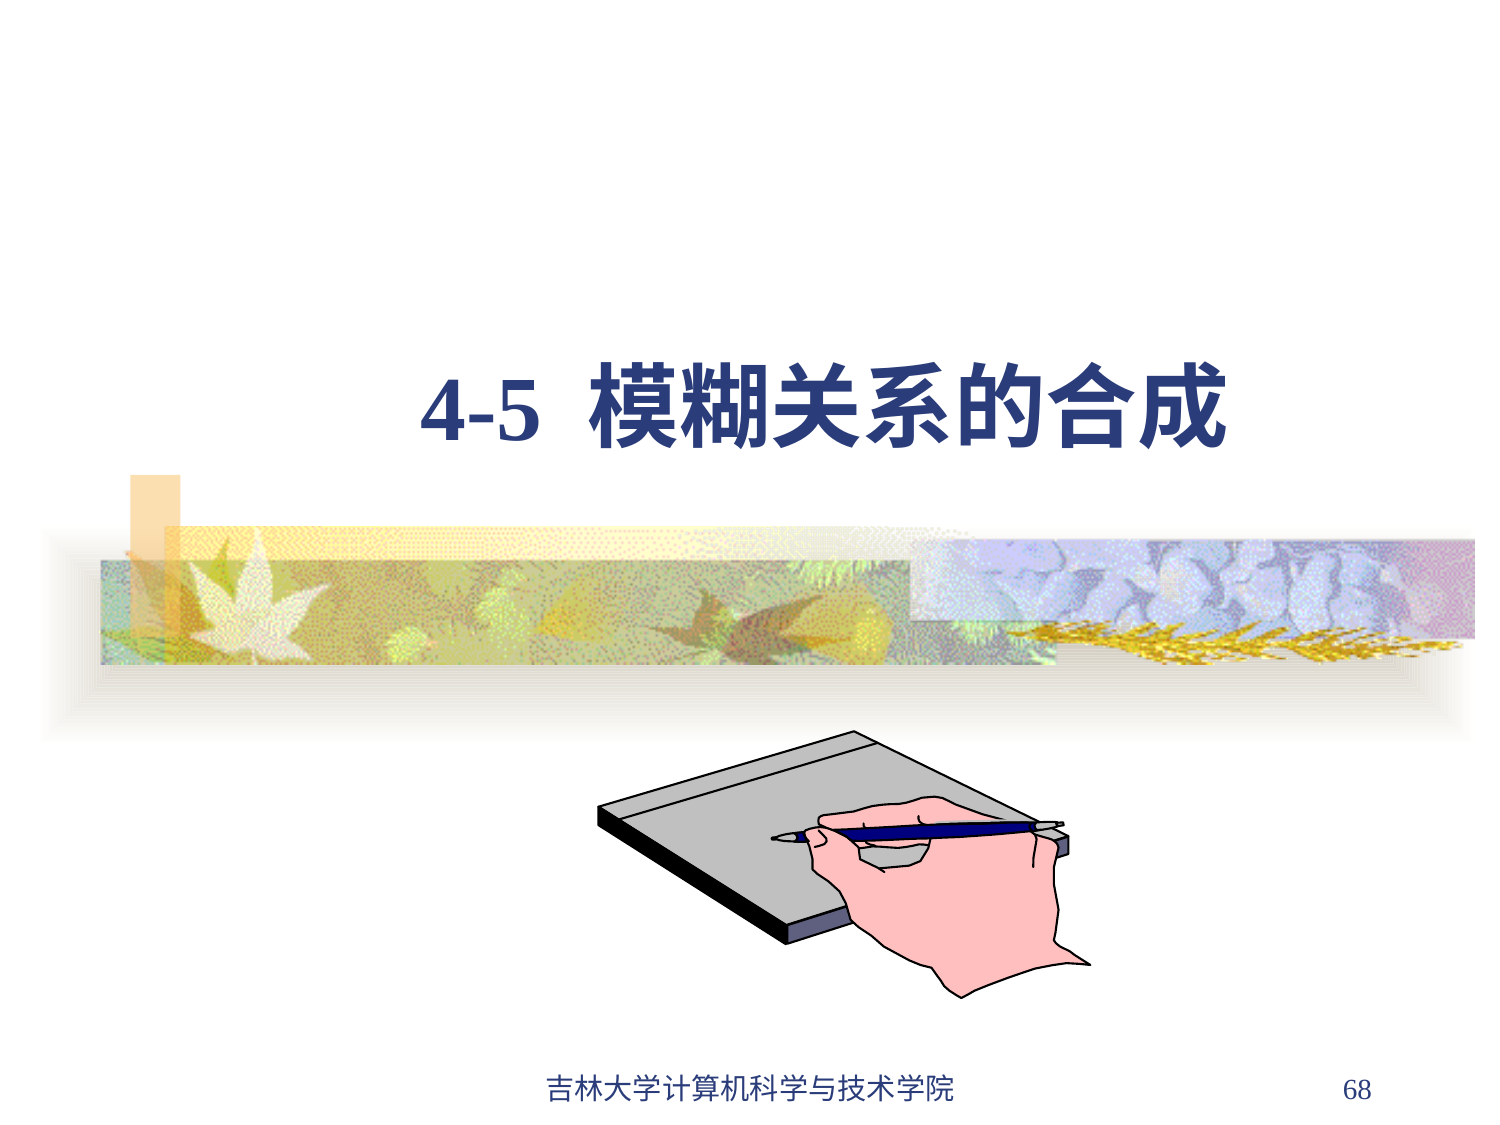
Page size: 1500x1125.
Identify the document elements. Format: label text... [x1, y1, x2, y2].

footer 吉林大学计算机科学与技术学院 [512, 1037, 988, 1113]
slide_number 68 [1074, 1037, 1388, 1113]
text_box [596, 729, 1093, 1000]
picture [99, 526, 1475, 665]
title 4-5 模糊关系的合成 [187, 278, 1463, 467]
